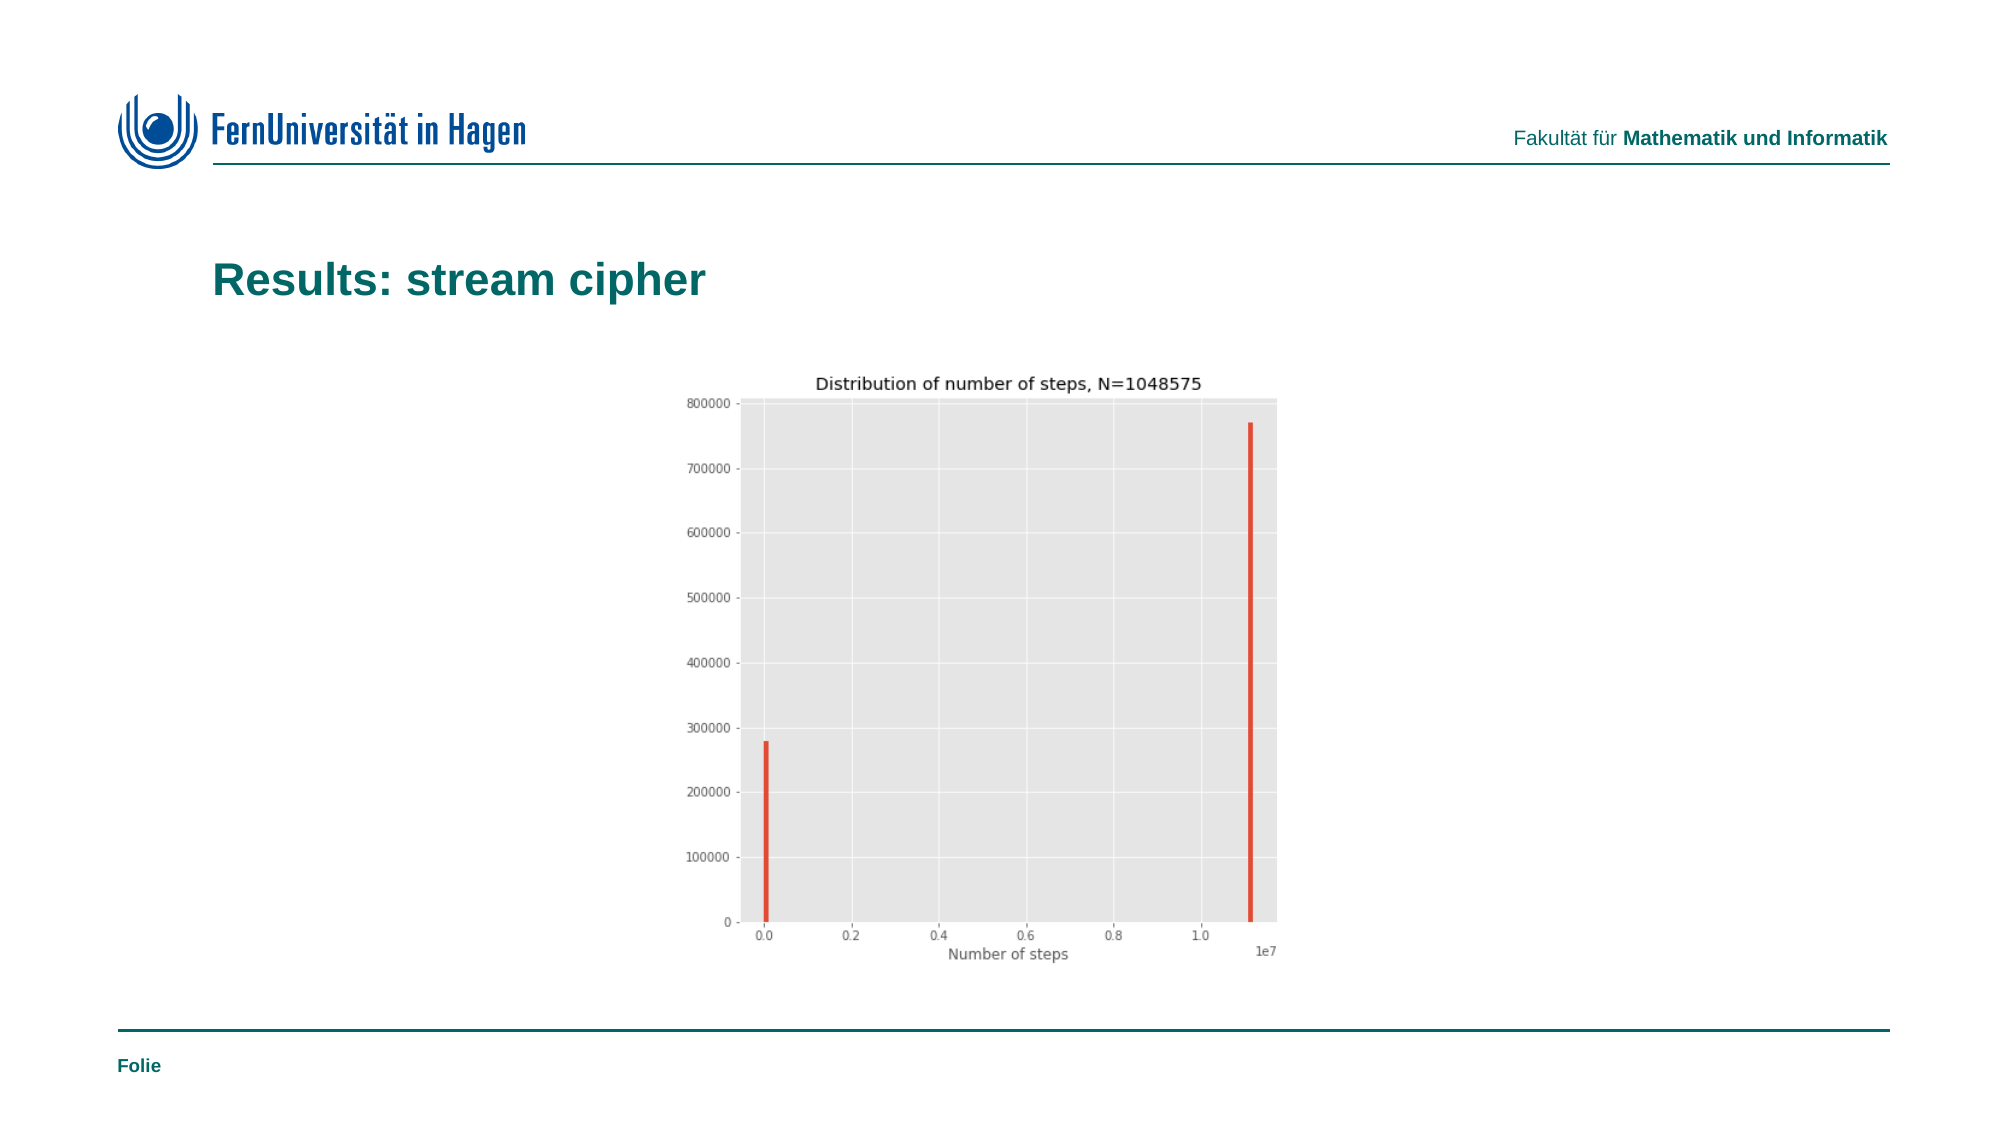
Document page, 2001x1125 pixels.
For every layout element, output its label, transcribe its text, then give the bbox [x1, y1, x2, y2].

title Results: stream cipher [212, 249, 1890, 315]
picture [118, 94, 525, 169]
picture [652, 314, 1348, 1009]
